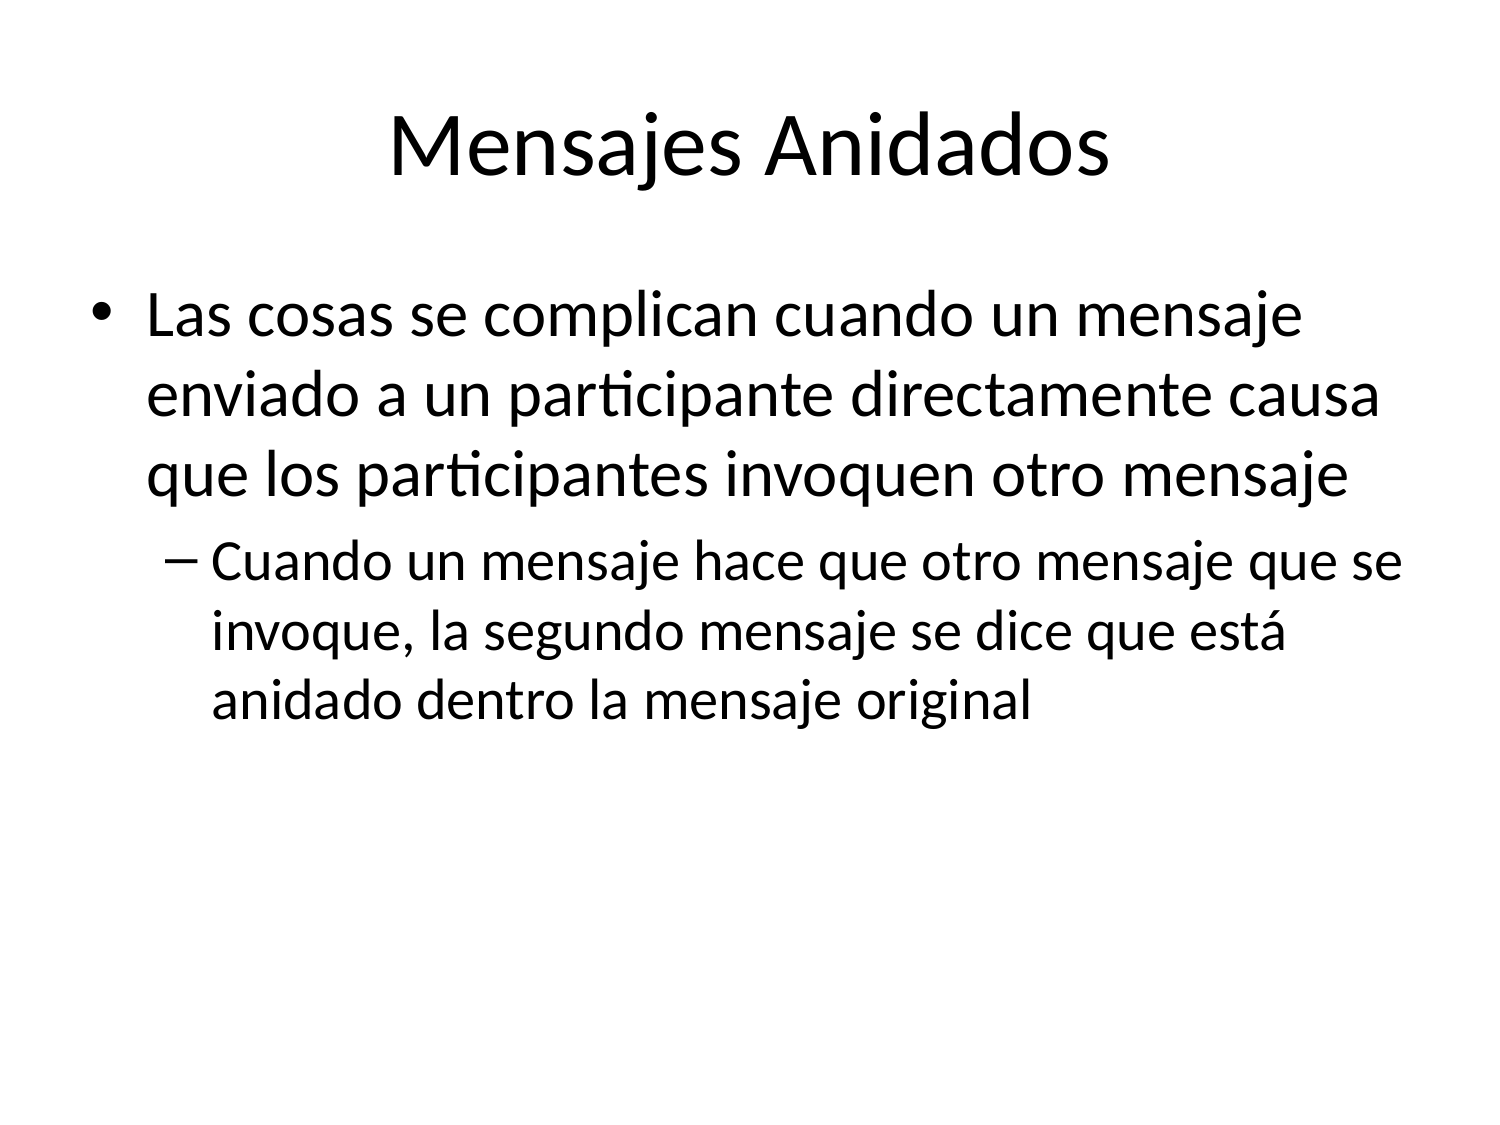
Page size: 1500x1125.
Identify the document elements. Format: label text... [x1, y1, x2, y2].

title Mensajes Anidados [75, 45, 1425, 233]
list Las cosas se complican cuando un mensaje enviado a un participante directamente causa que los participantes invoquen otro mensaje Cuando un mensaje hace que otro mensaje que se invoque, la segundo mensaje se dice que está anidado dentro la mensaje original [75, 262, 1425, 1005]
